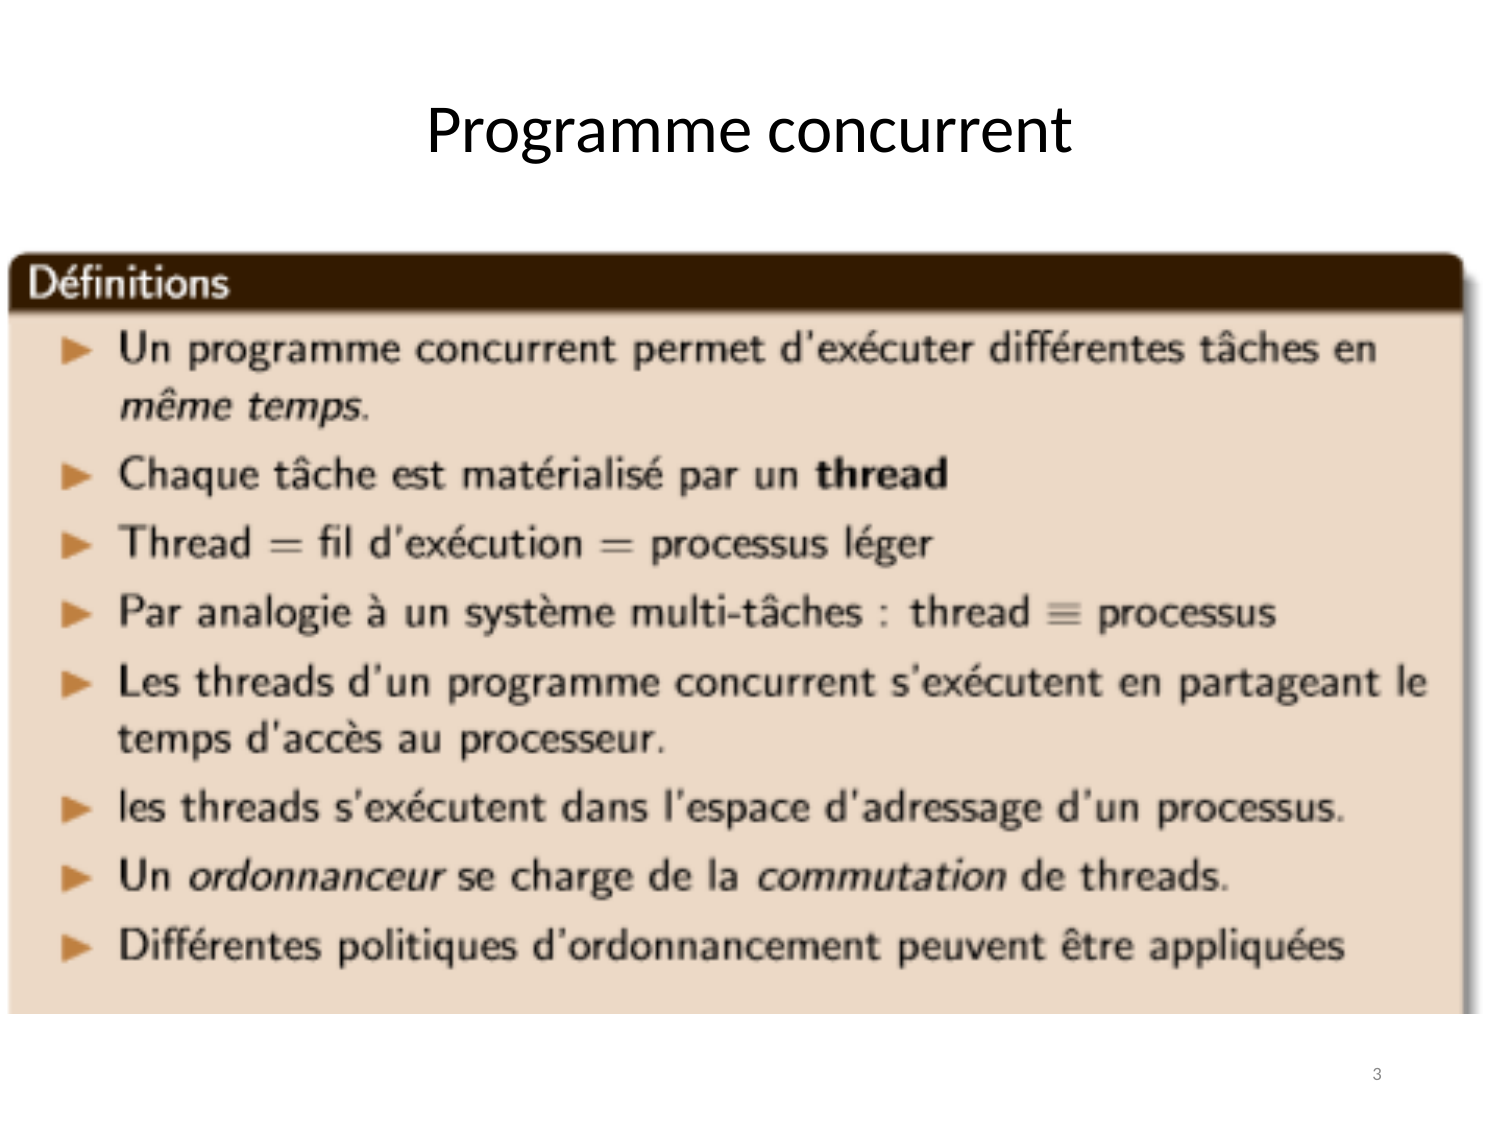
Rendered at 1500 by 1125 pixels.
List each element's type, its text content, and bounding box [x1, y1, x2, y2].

text_box 3 [1059, 1042, 1397, 1103]
picture [0, 234, 1486, 1015]
title Programme concurrent [103, 59, 1397, 200]
